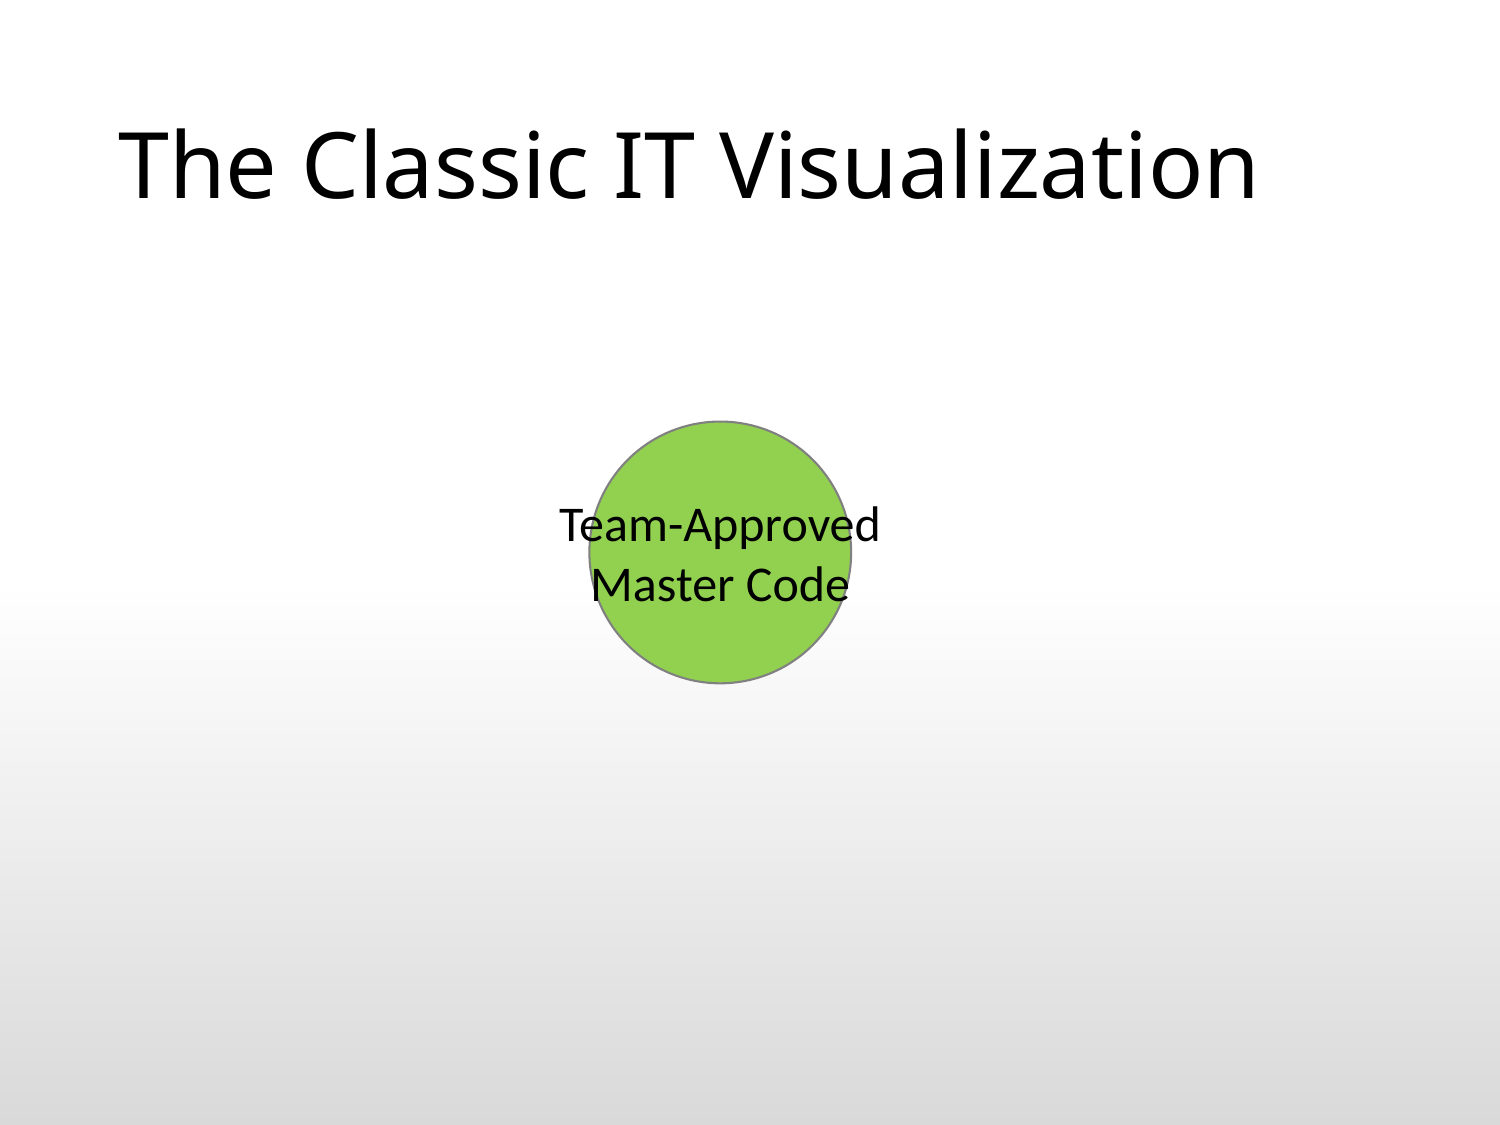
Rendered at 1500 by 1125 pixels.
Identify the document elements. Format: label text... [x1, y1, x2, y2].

text_box [607, 420, 834, 484]
text_box Team-Approved Master Code [482, 484, 959, 619]
text_box [606, 619, 835, 685]
title The Classic IT Visualization [103, 59, 1397, 278]
